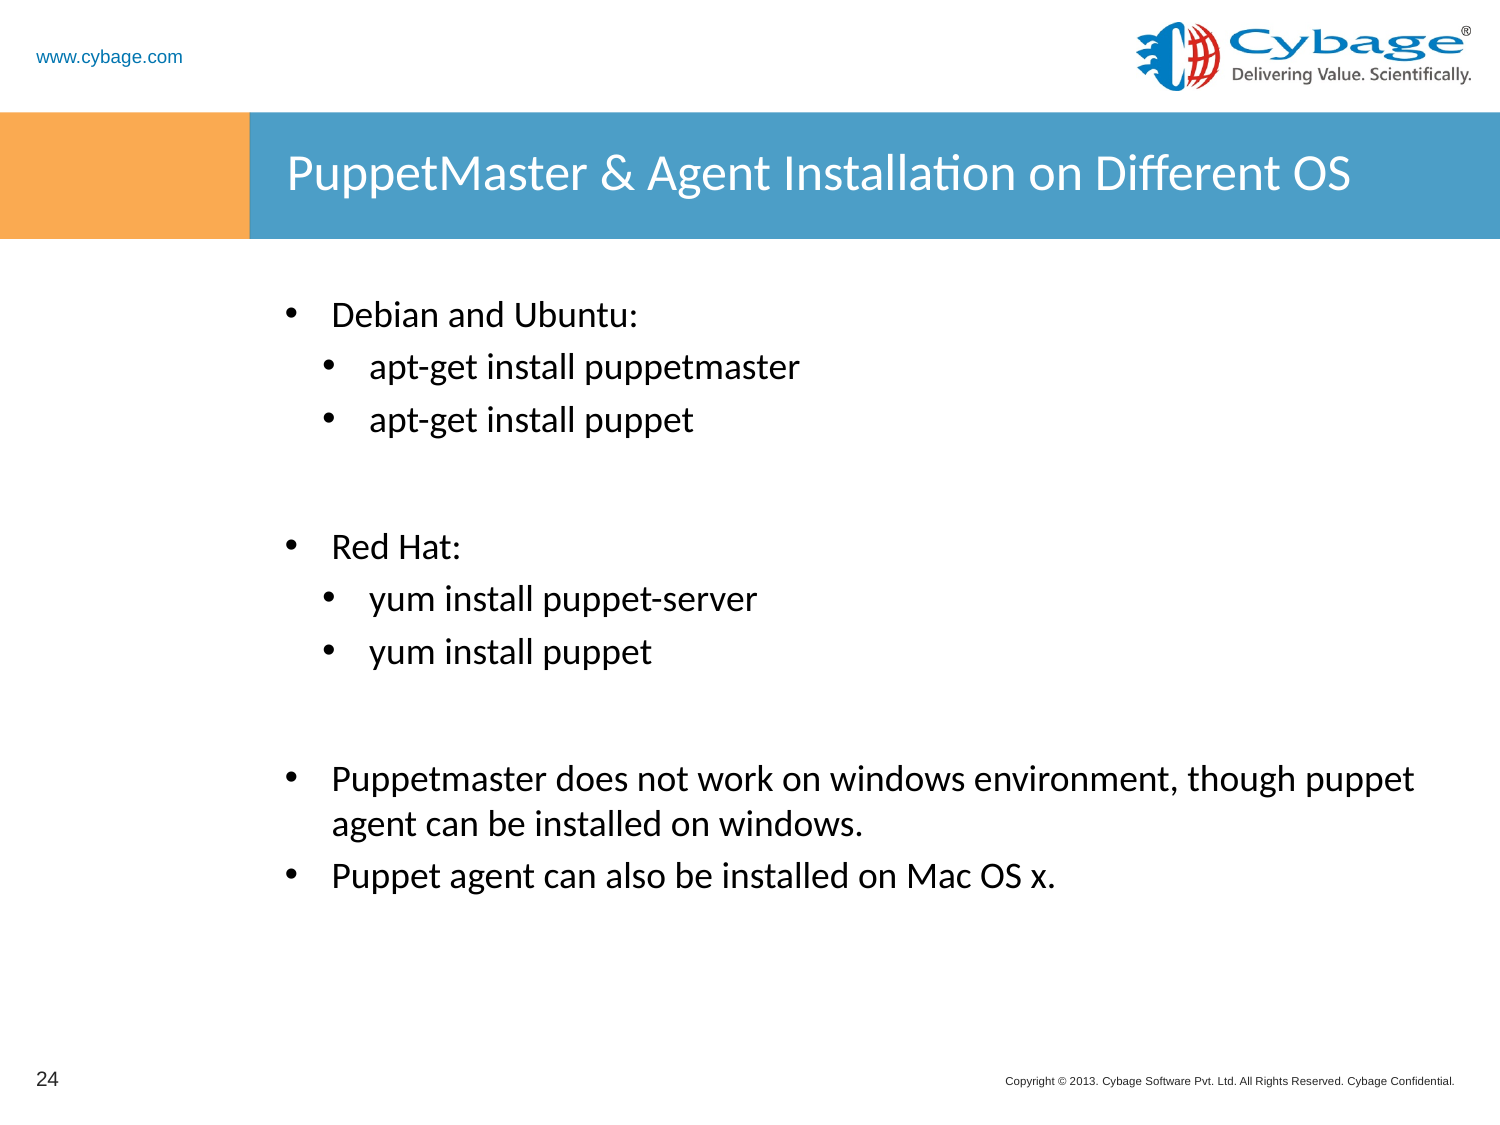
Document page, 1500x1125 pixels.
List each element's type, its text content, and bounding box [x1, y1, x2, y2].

slide_number 24 [21, 1048, 102, 1109]
picture [1136, 22, 1471, 91]
list Debian and Ubuntu: apt-get install puppetmaster apt-get install puppet Red Hat: yum install puppet-server yum install puppet Puppetmaster does not work on windows environment, though puppet agent can be installed on windows. Puppet agent can also be installed on Mac OS x. [269, 282, 1463, 922]
title PuppetMaster & Agent Installation on Different OS [272, 131, 1463, 225]
